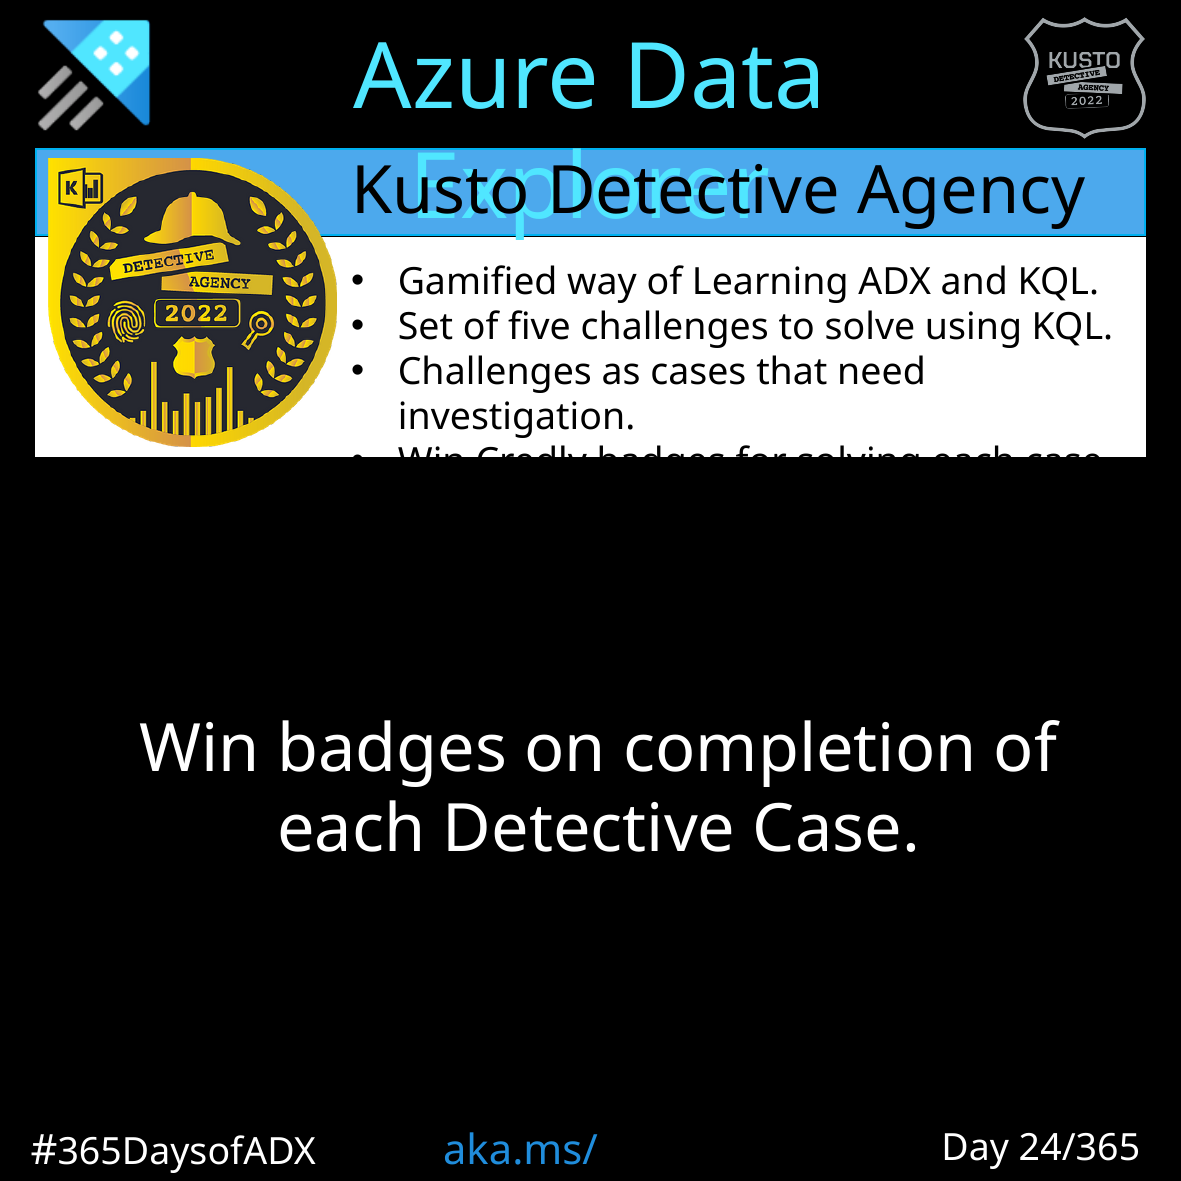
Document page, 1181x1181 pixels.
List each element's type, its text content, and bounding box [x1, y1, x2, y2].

text_box Day 24/365 [813, 1115, 1156, 1176]
picture [48, 158, 337, 447]
text_box Win badges on completion of each Detective Case. [79, 697, 1119, 873]
text_box Kusto Detective Agency [336, 139, 1181, 235]
text_box Gamified way of Learning ADX and KQL. Set of five challenges to solve using KQL. Challenges as cases that need investigation. Win Credly badges for solving each case. [336, 249, 1140, 489]
text_box #365DaysofADX [15, 1115, 358, 1181]
picture [1023, 17, 1146, 139]
text_box Azure Data Explorer [161, 9, 1019, 158]
text_box Azure Data Explorer [337, 235, 1019, 245]
text_box aka.ms/ADX.365 [428, 1115, 770, 1181]
text_box [35, 237, 336, 457]
text_box [35, 148, 161, 236]
text_box [337, 237, 1146, 457]
picture [35, 17, 153, 135]
